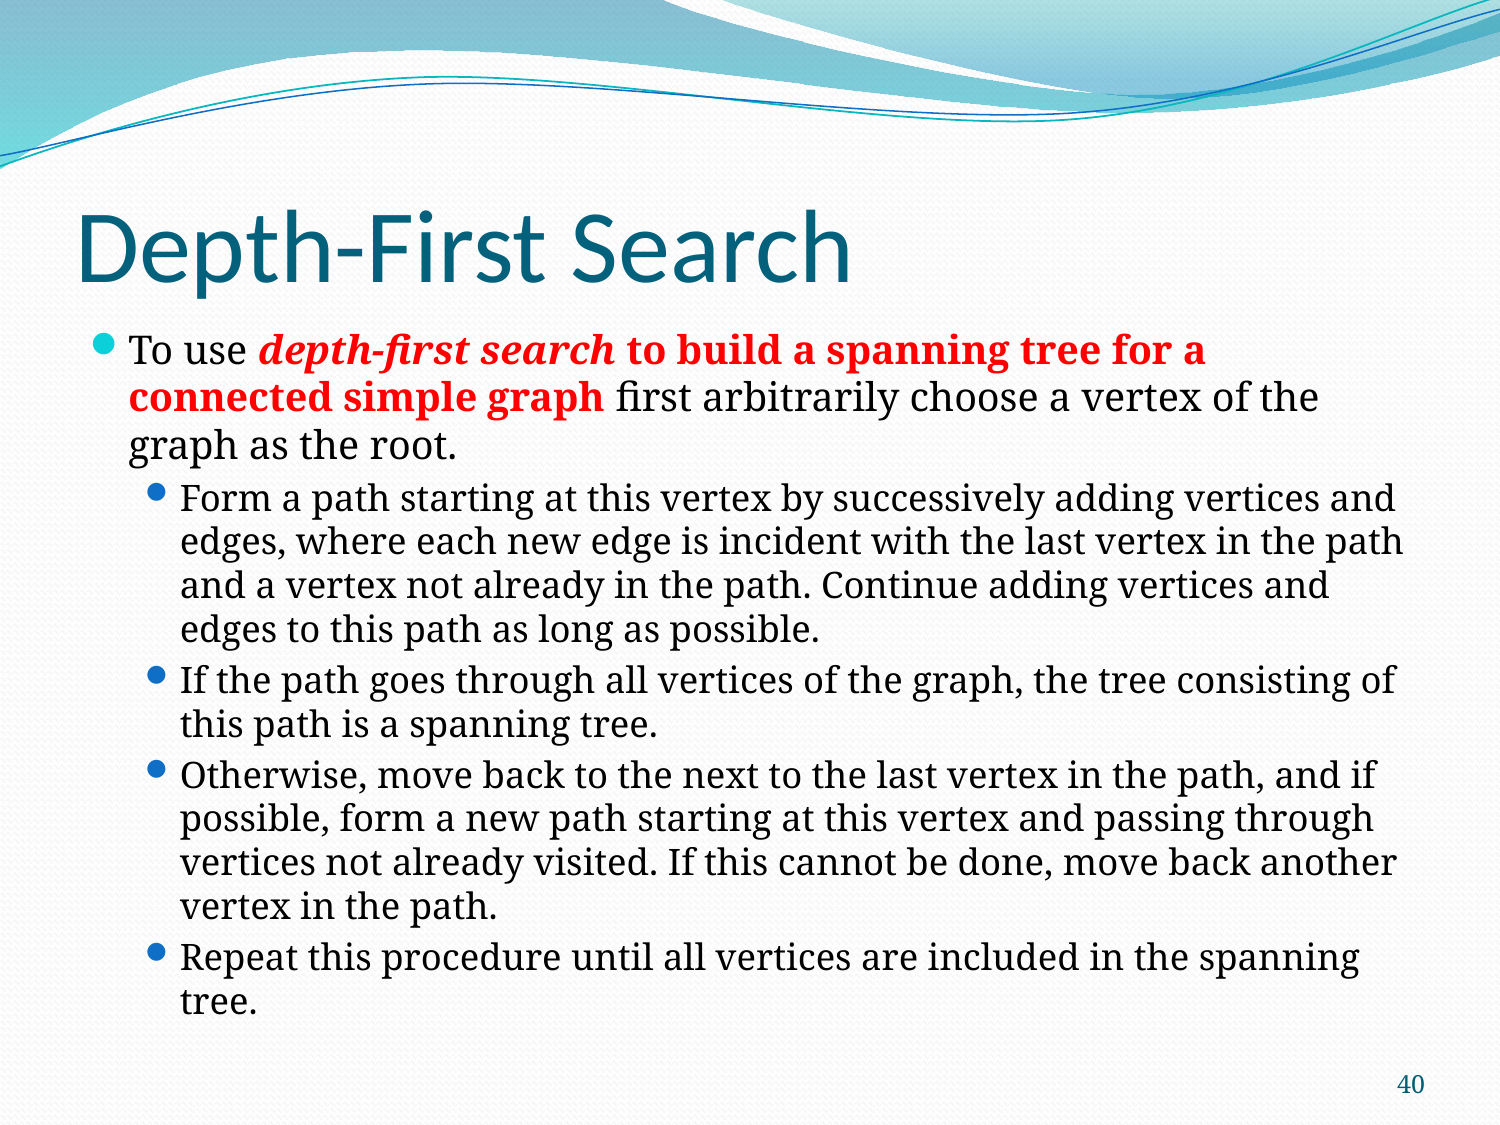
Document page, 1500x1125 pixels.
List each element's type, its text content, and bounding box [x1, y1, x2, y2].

list To use depth-first search to build a spanning tree for a connected simple graph first arbitrarily choose a vertex of the graph as the root. Form a path starting at this vertex by successively adding vertices and edges, where each new edge is incident with the last vertex in the path and a vertex not already in the path. Continue adding vertices and edges to this path as long as possible. If the path goes through all vertices of the graph, the tree consisting of this path is a spanning tree. Otherwise, move back to the next to the last vertex in the path, and if possible, form a new path starting at this vertex and passing through vertices not already visited. If this cannot be done, move back another vertex in the path. Repeat this procedure until all vertices are included in the spanning tree. [75, 317, 1425, 1038]
title Depth-First Search [75, 115, 1425, 303]
slide_number 40 [1299, 1042, 1425, 1103]
